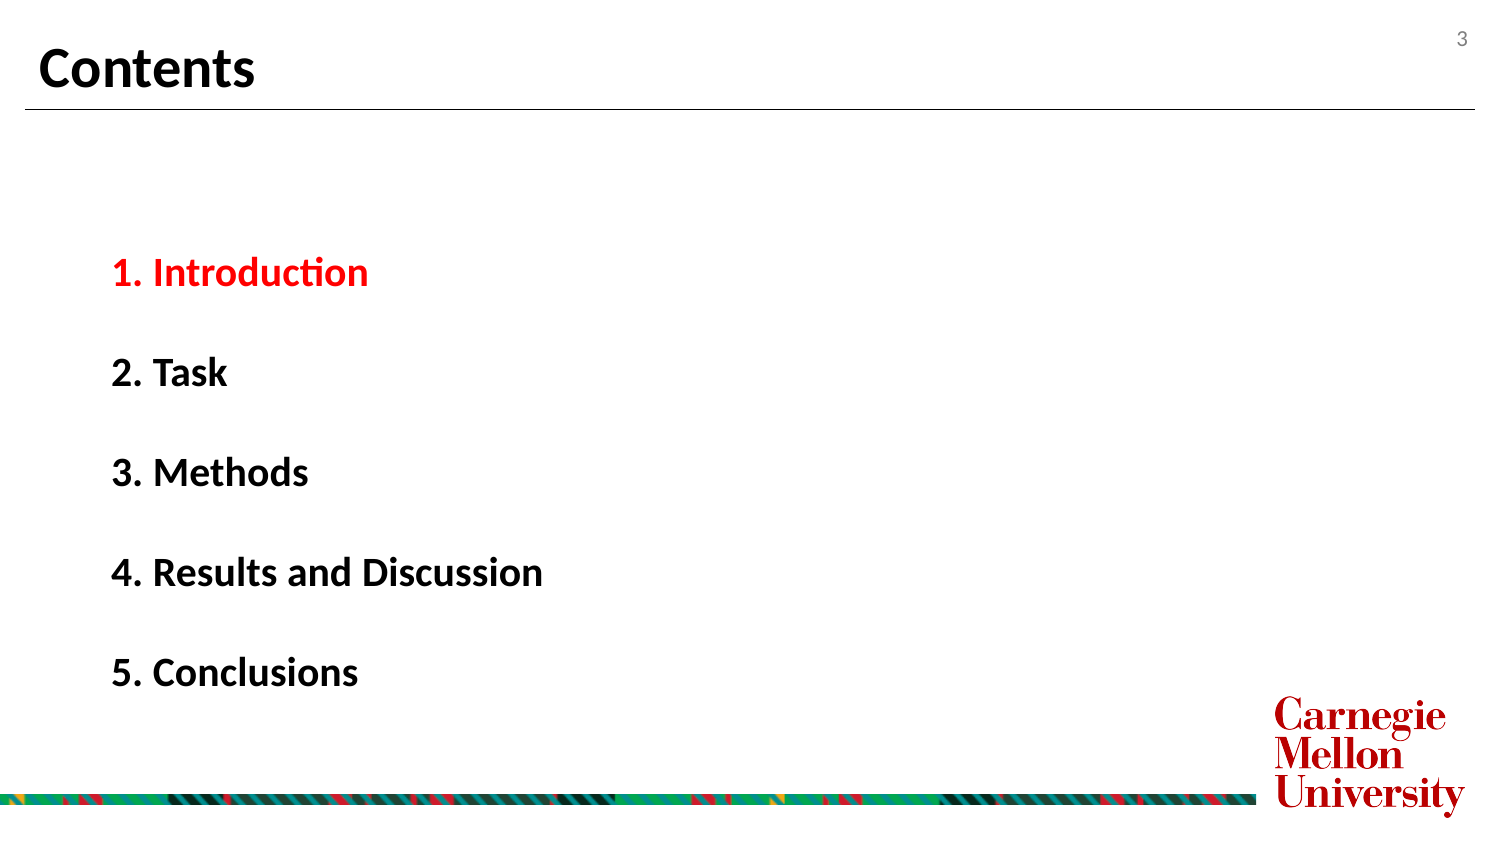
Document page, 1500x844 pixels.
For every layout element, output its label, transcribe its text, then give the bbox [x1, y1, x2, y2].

picture [1275, 696, 1465, 818]
text_box 1. Introduction 2. Task 3. Methods 4. Results and Discussion 5. Conclusions [96, 187, 1234, 703]
picture [0, 794, 1257, 805]
text_box Contents [24, 21, 1163, 107]
